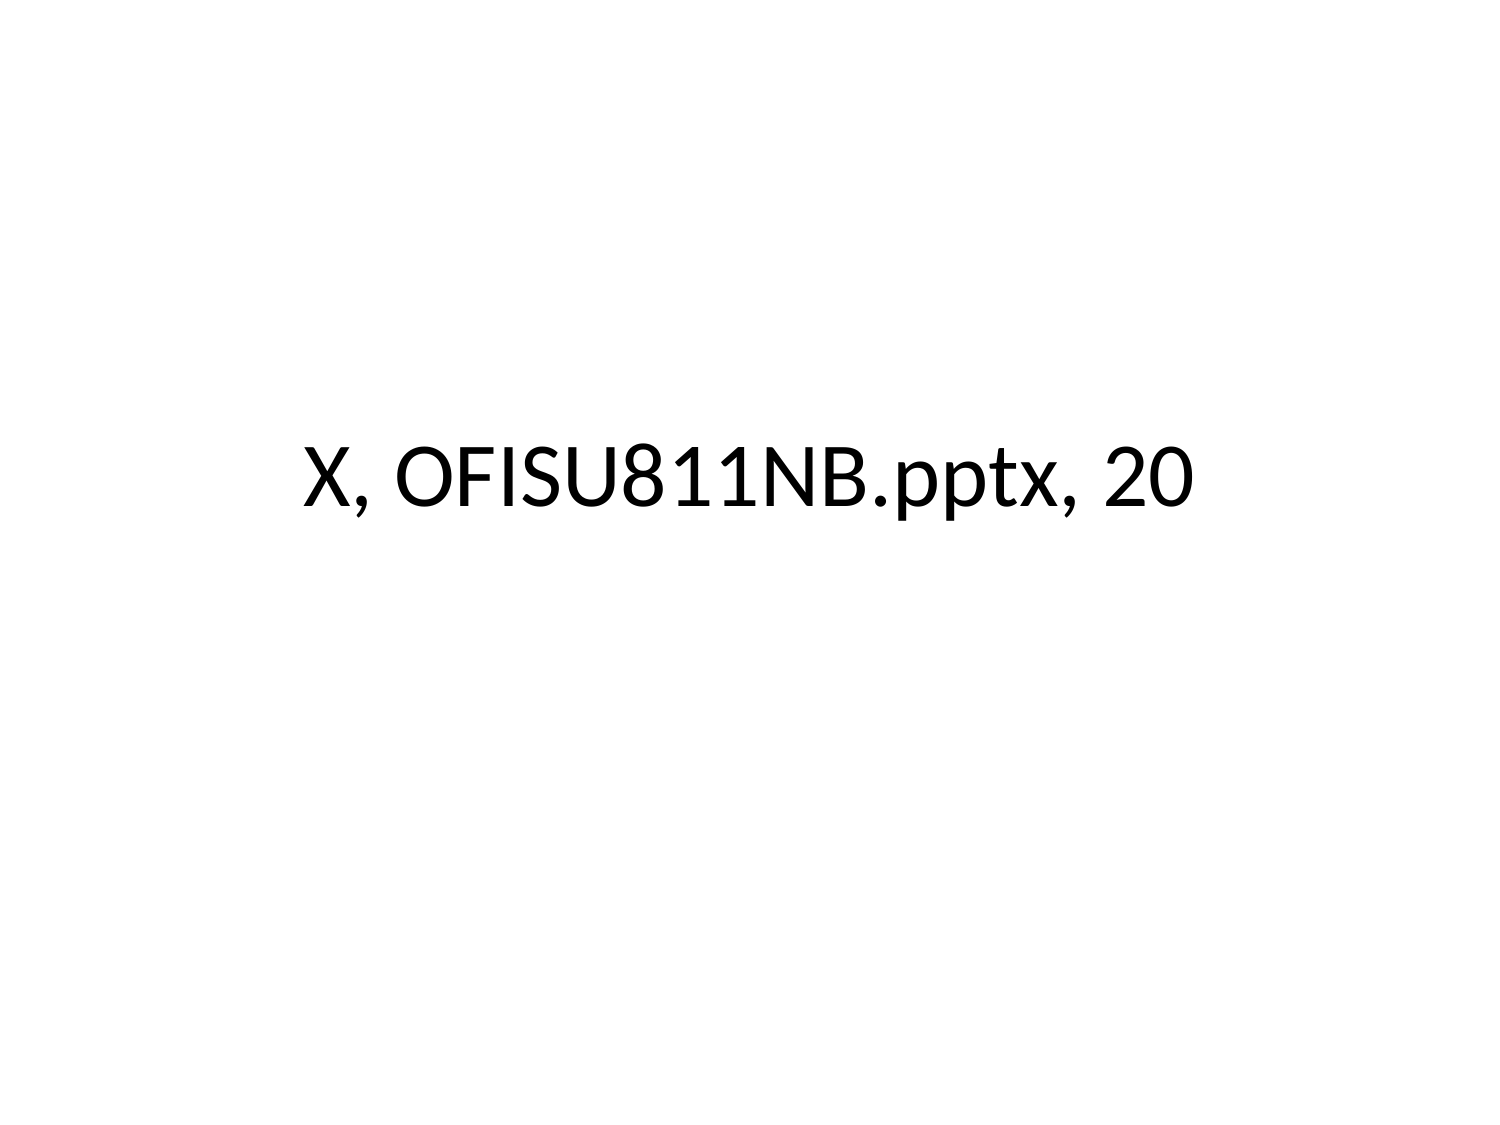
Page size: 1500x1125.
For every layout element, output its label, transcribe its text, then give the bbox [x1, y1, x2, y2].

title X, OFISU811NB.pptx, 20 [112, 349, 1388, 591]
